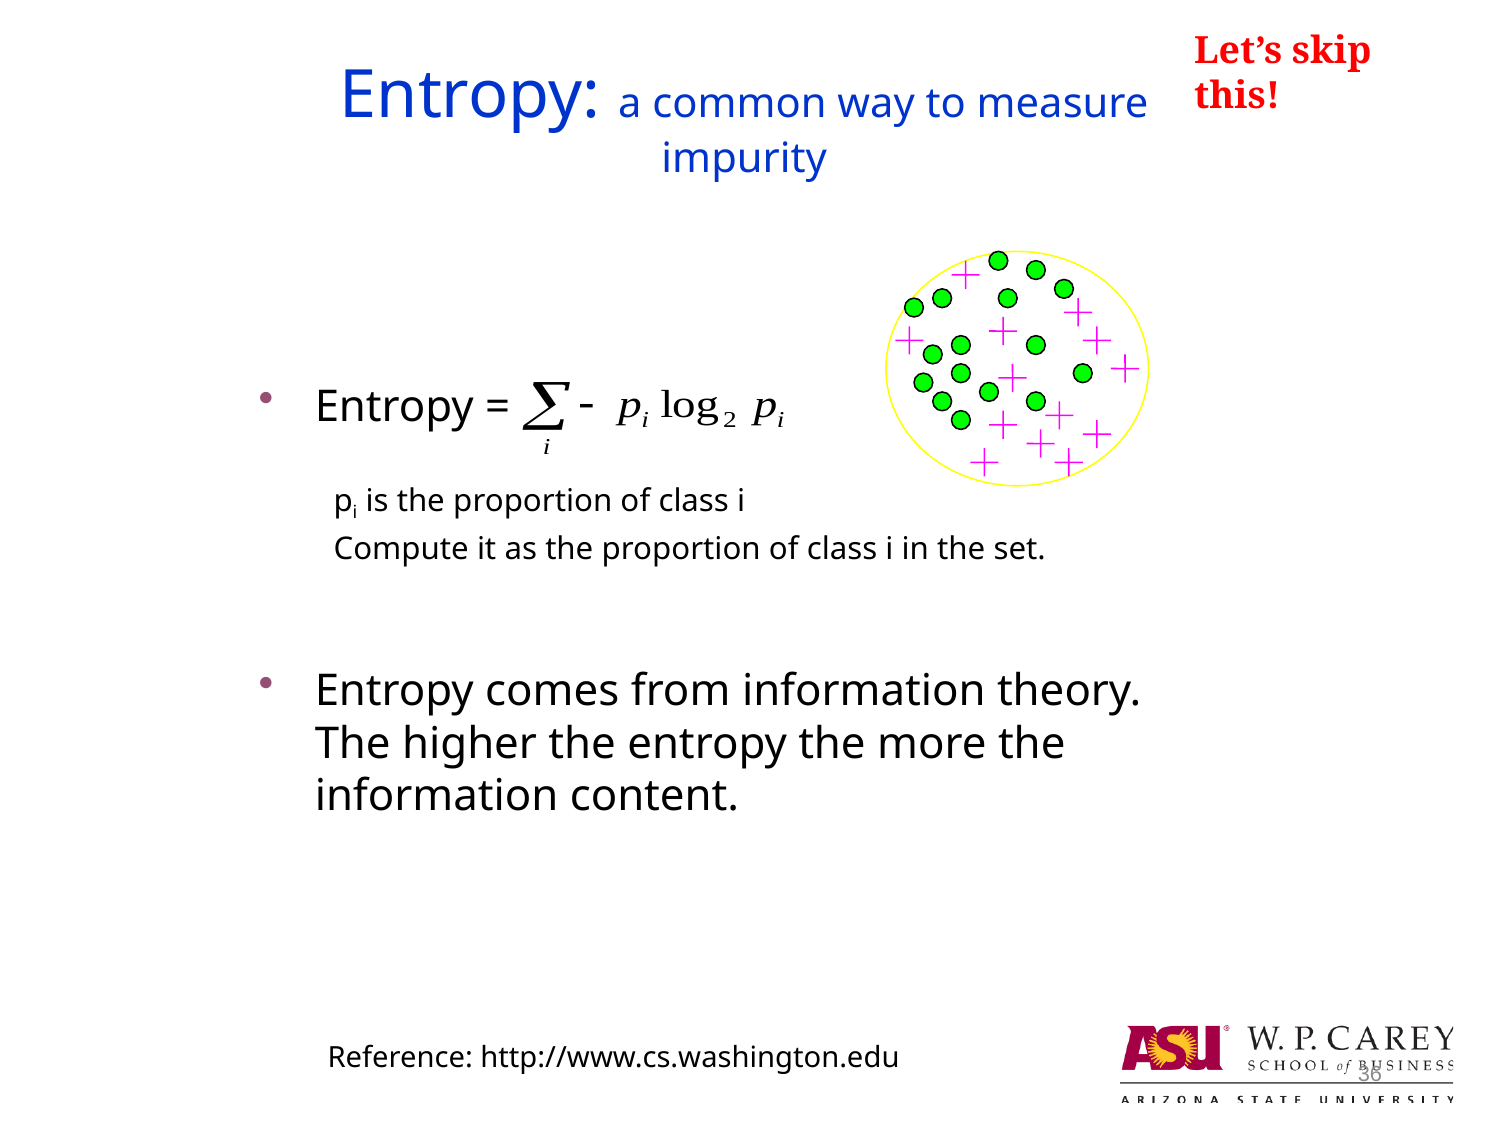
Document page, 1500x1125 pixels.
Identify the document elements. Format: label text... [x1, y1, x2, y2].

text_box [885, 251, 1149, 486]
text_box Entropy = pi is the proportion of class i Compute it as the proportion of class i in the set. Entropy comes from information theory. The higher the entropy the more the information content. [243, 262, 1238, 891]
slide_number 36 [1059, 1042, 1397, 1103]
text_box Let’s skip this! [1179, 19, 1444, 124]
text_box Reference: http://www.cs.washington.edu [312, 1031, 1030, 1081]
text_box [515, 374, 797, 463]
text_box Entropy: a common way to measure impurity [237, 88, 1251, 143]
